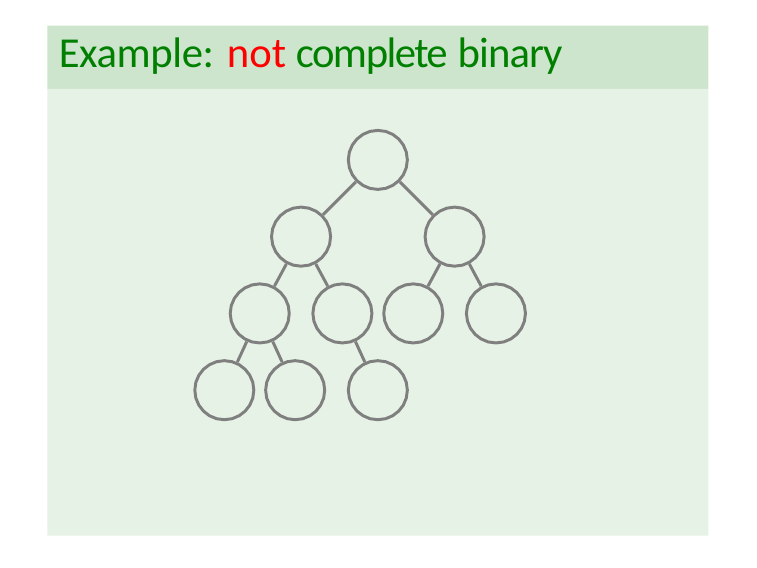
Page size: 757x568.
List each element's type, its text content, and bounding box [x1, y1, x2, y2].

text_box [47, 88, 709, 537]
title Example: not complete binary tree [56, 22, 638, 87]
